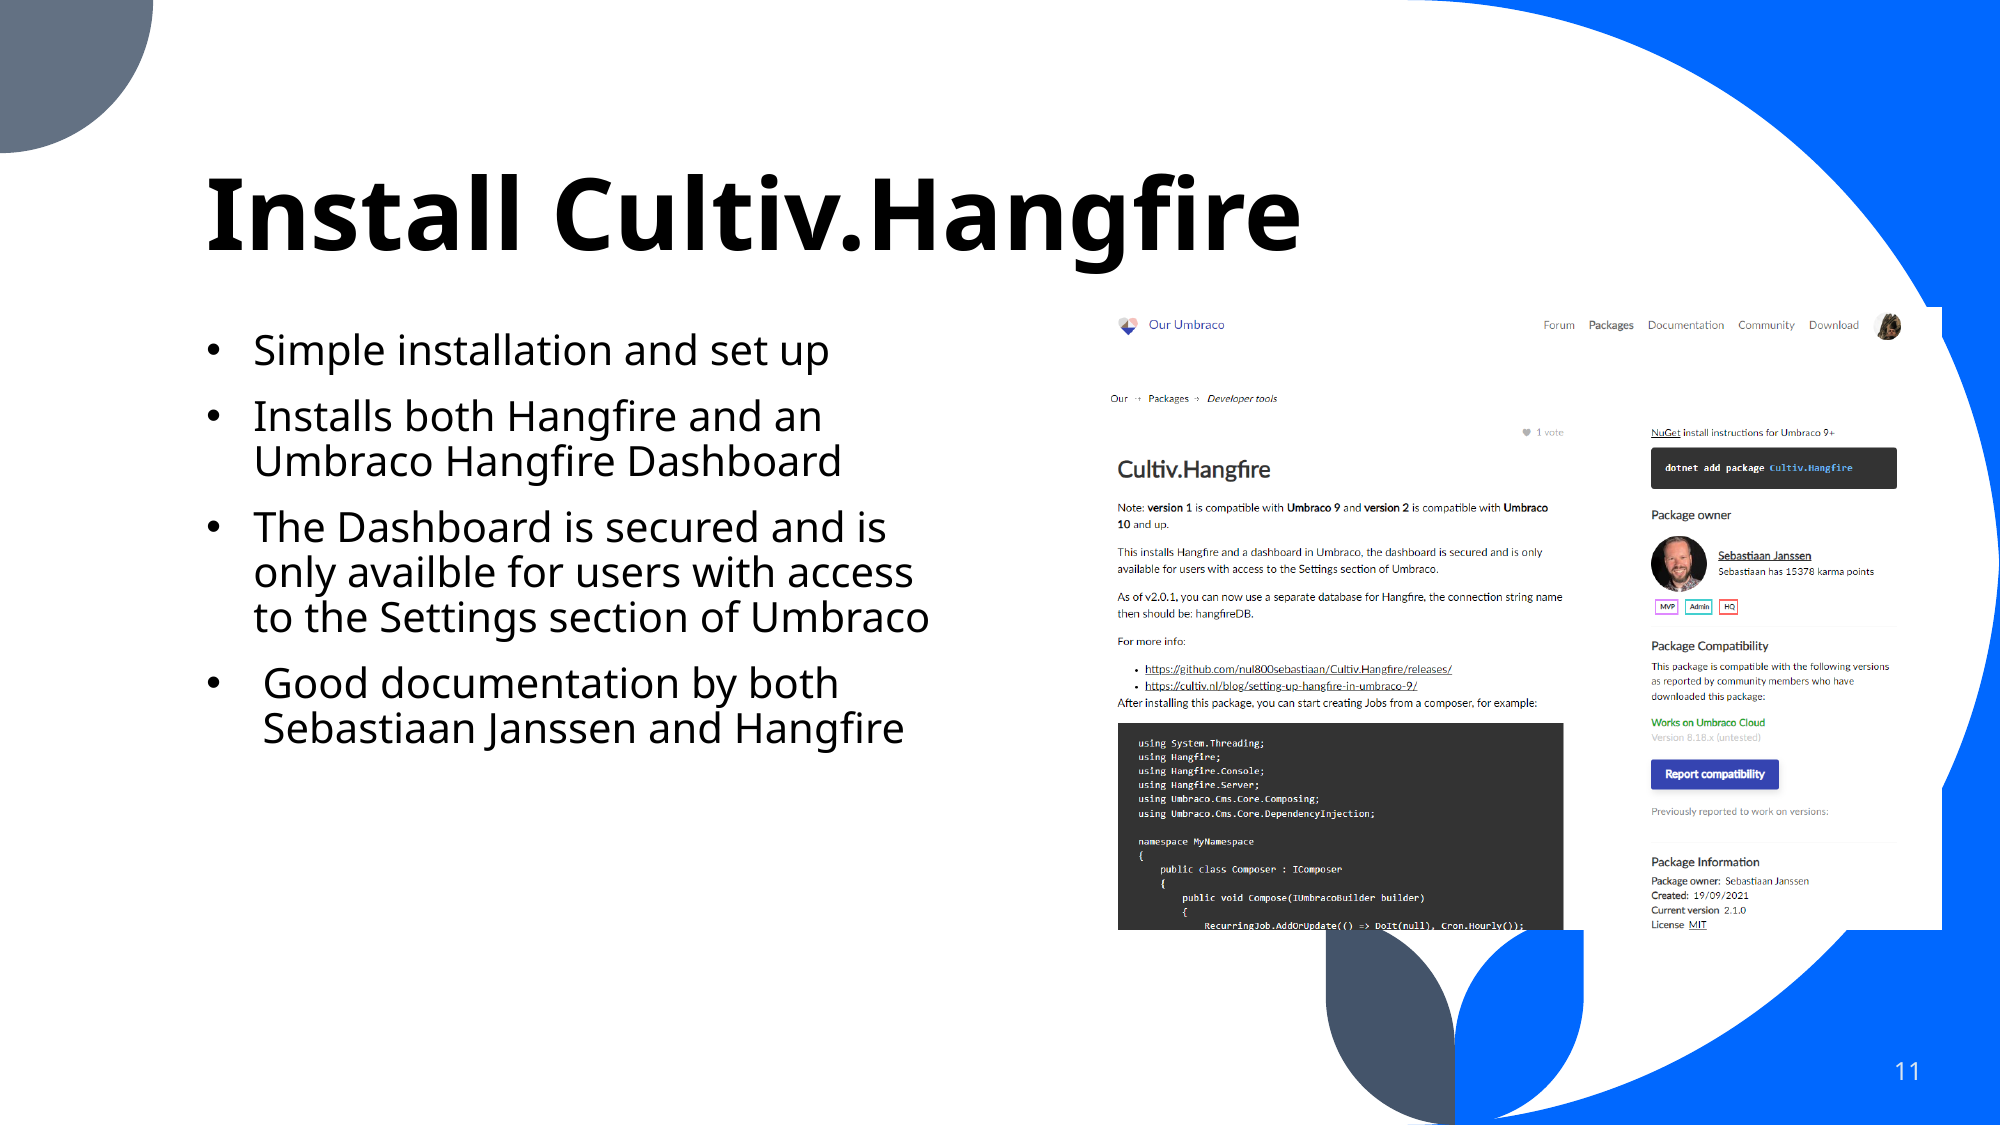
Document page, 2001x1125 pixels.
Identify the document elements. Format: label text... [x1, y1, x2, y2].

title Install Cultiv.Hangfire [191, 62, 1796, 280]
slide_number 11 [1665, 1042, 1938, 1103]
picture [1084, 307, 1942, 930]
list Simple installation and set up Installs both Hangfire and an Umbraco Hangfire Dashboard The Dashboard is secured and is only availble for users with access to the Settings section of Umbraco Good documentation by both Sebastiaan Janssen and Hangfire [191, 322, 956, 1043]
